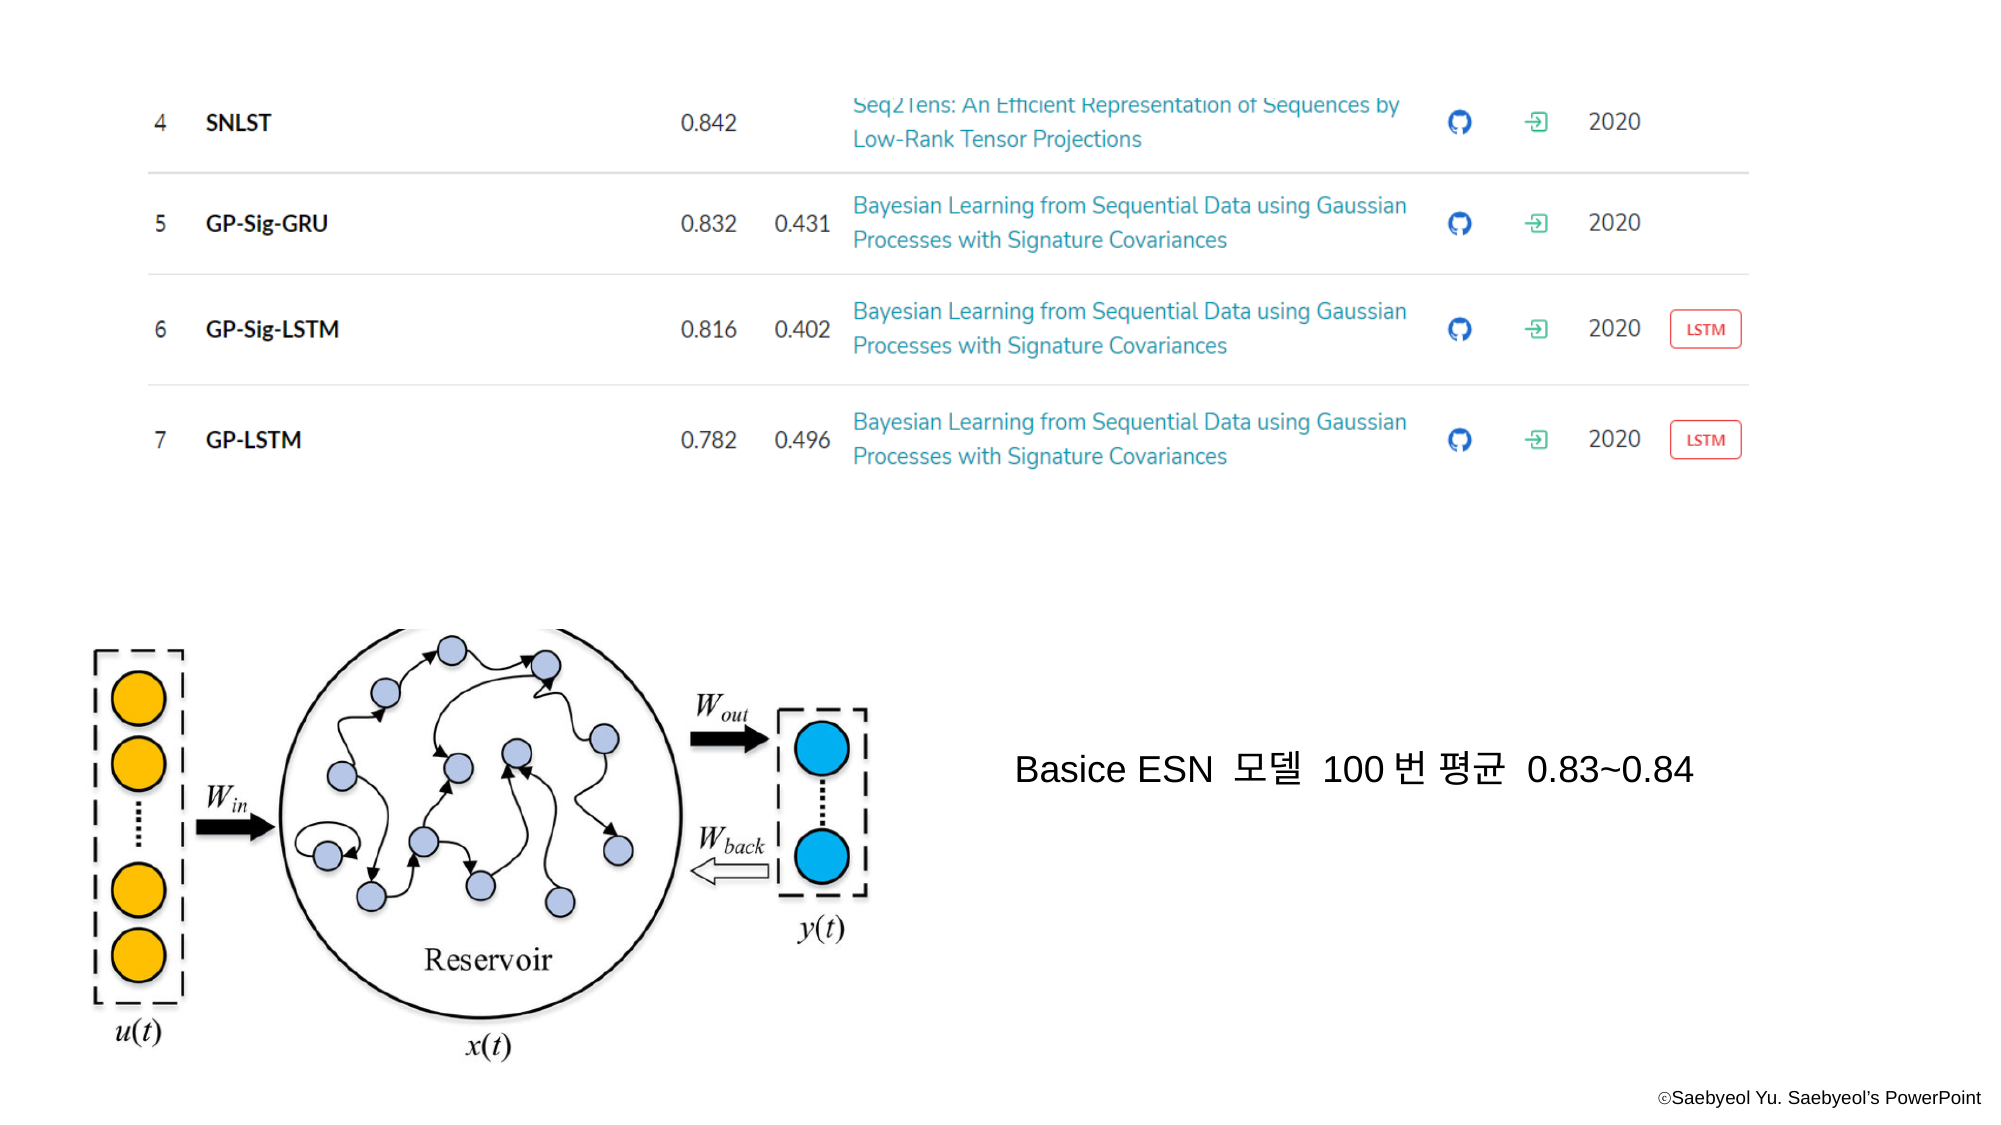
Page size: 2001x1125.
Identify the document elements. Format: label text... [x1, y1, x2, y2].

picture [81, 629, 890, 1065]
text_box Basice ESN 모델 100번 평균 0.83~0.84 [999, 737, 1797, 798]
picture [148, 98, 1749, 484]
